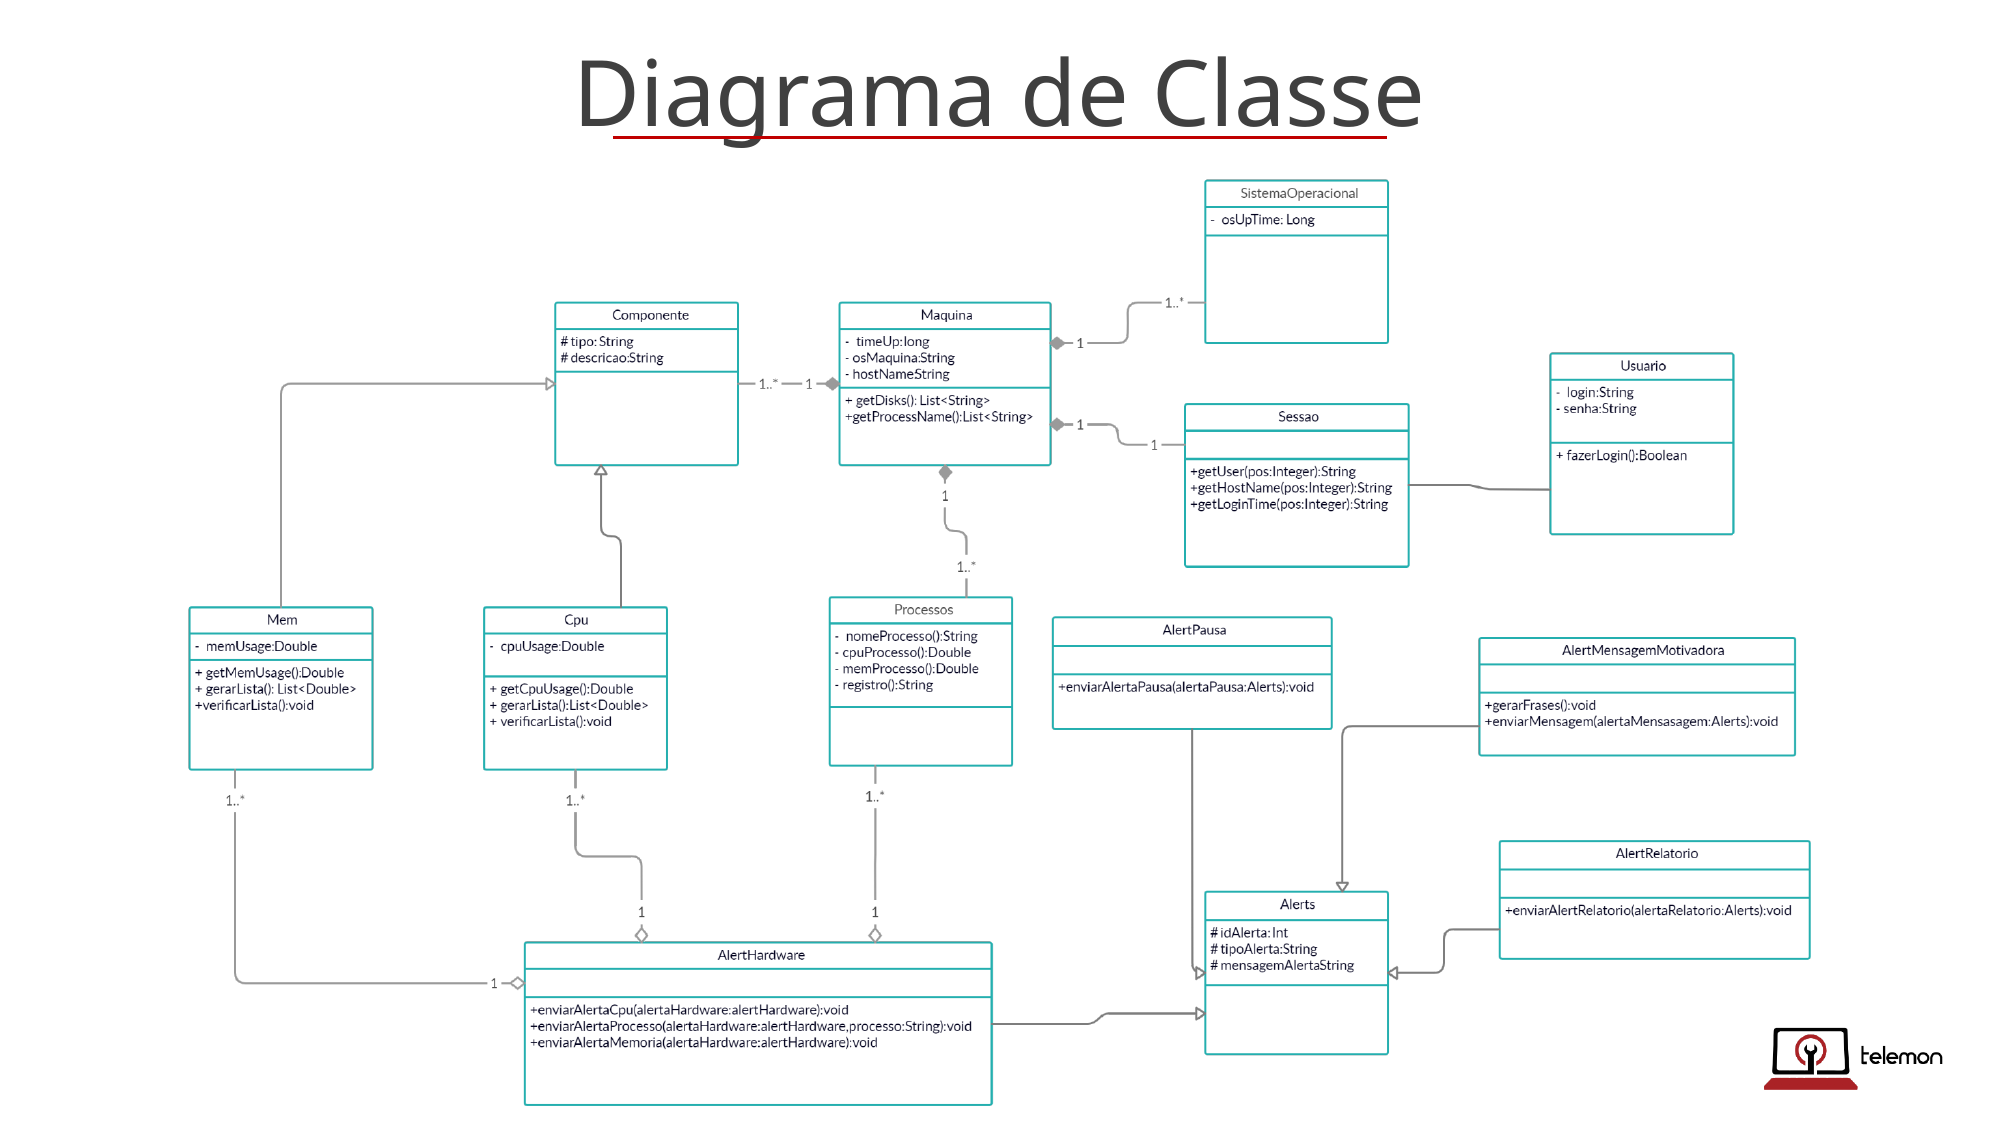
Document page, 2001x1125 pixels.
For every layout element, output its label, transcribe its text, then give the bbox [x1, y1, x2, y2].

text_box Diagrama de Classe [137, 0, 1863, 196]
picture [169, 160, 1949, 1125]
